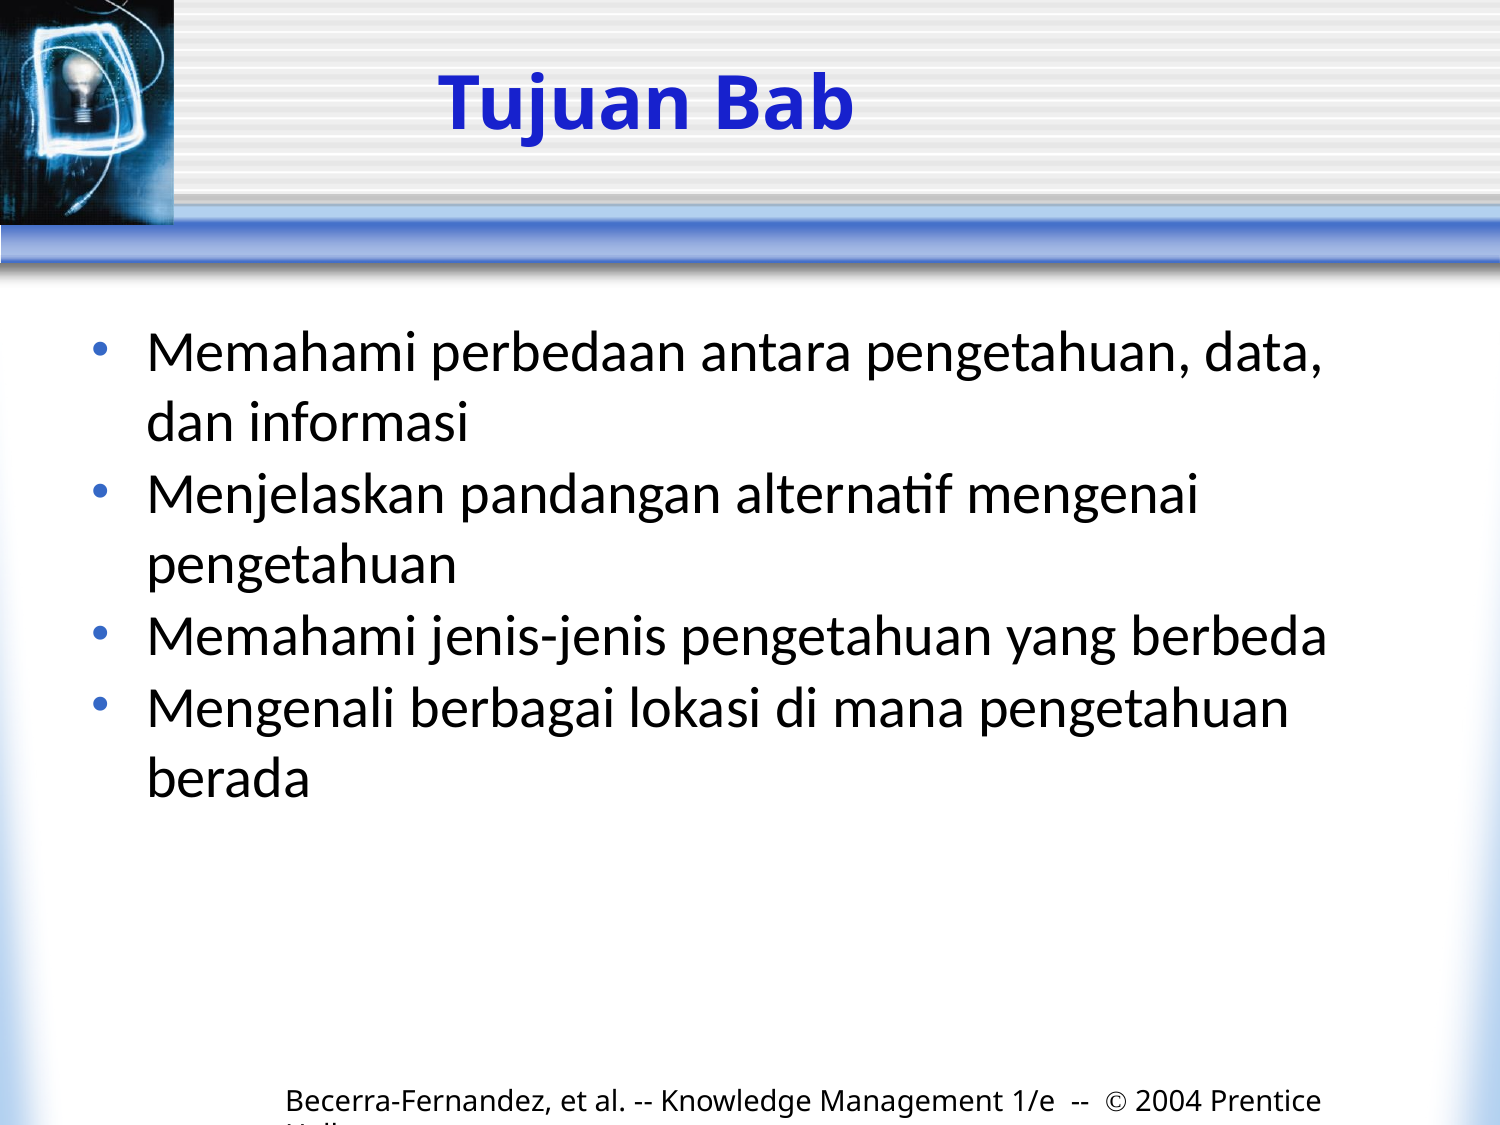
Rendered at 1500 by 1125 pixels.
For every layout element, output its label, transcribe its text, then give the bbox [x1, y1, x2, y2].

picture [1425, 312, 1500, 1125]
picture [0, 0, 1500, 288]
footer Becerra-Fernandez, et al. -- Knowledge Management 1/e -- © 2004 Prentice Hall [283, 1082, 1342, 1125]
title Tujuan Bab [435, 52, 1240, 243]
picture [0, 312, 63, 1125]
text_box Memahami perbedaan antara pengetahuan, data, dan informasi Menjelaskan pandangan alternatif mengenai pengetahuan Memahami jenis-jenis pengetahuan yang berbeda Mengenali berbagai lokasi di mana pengetahuan berada [87, 311, 1370, 810]
